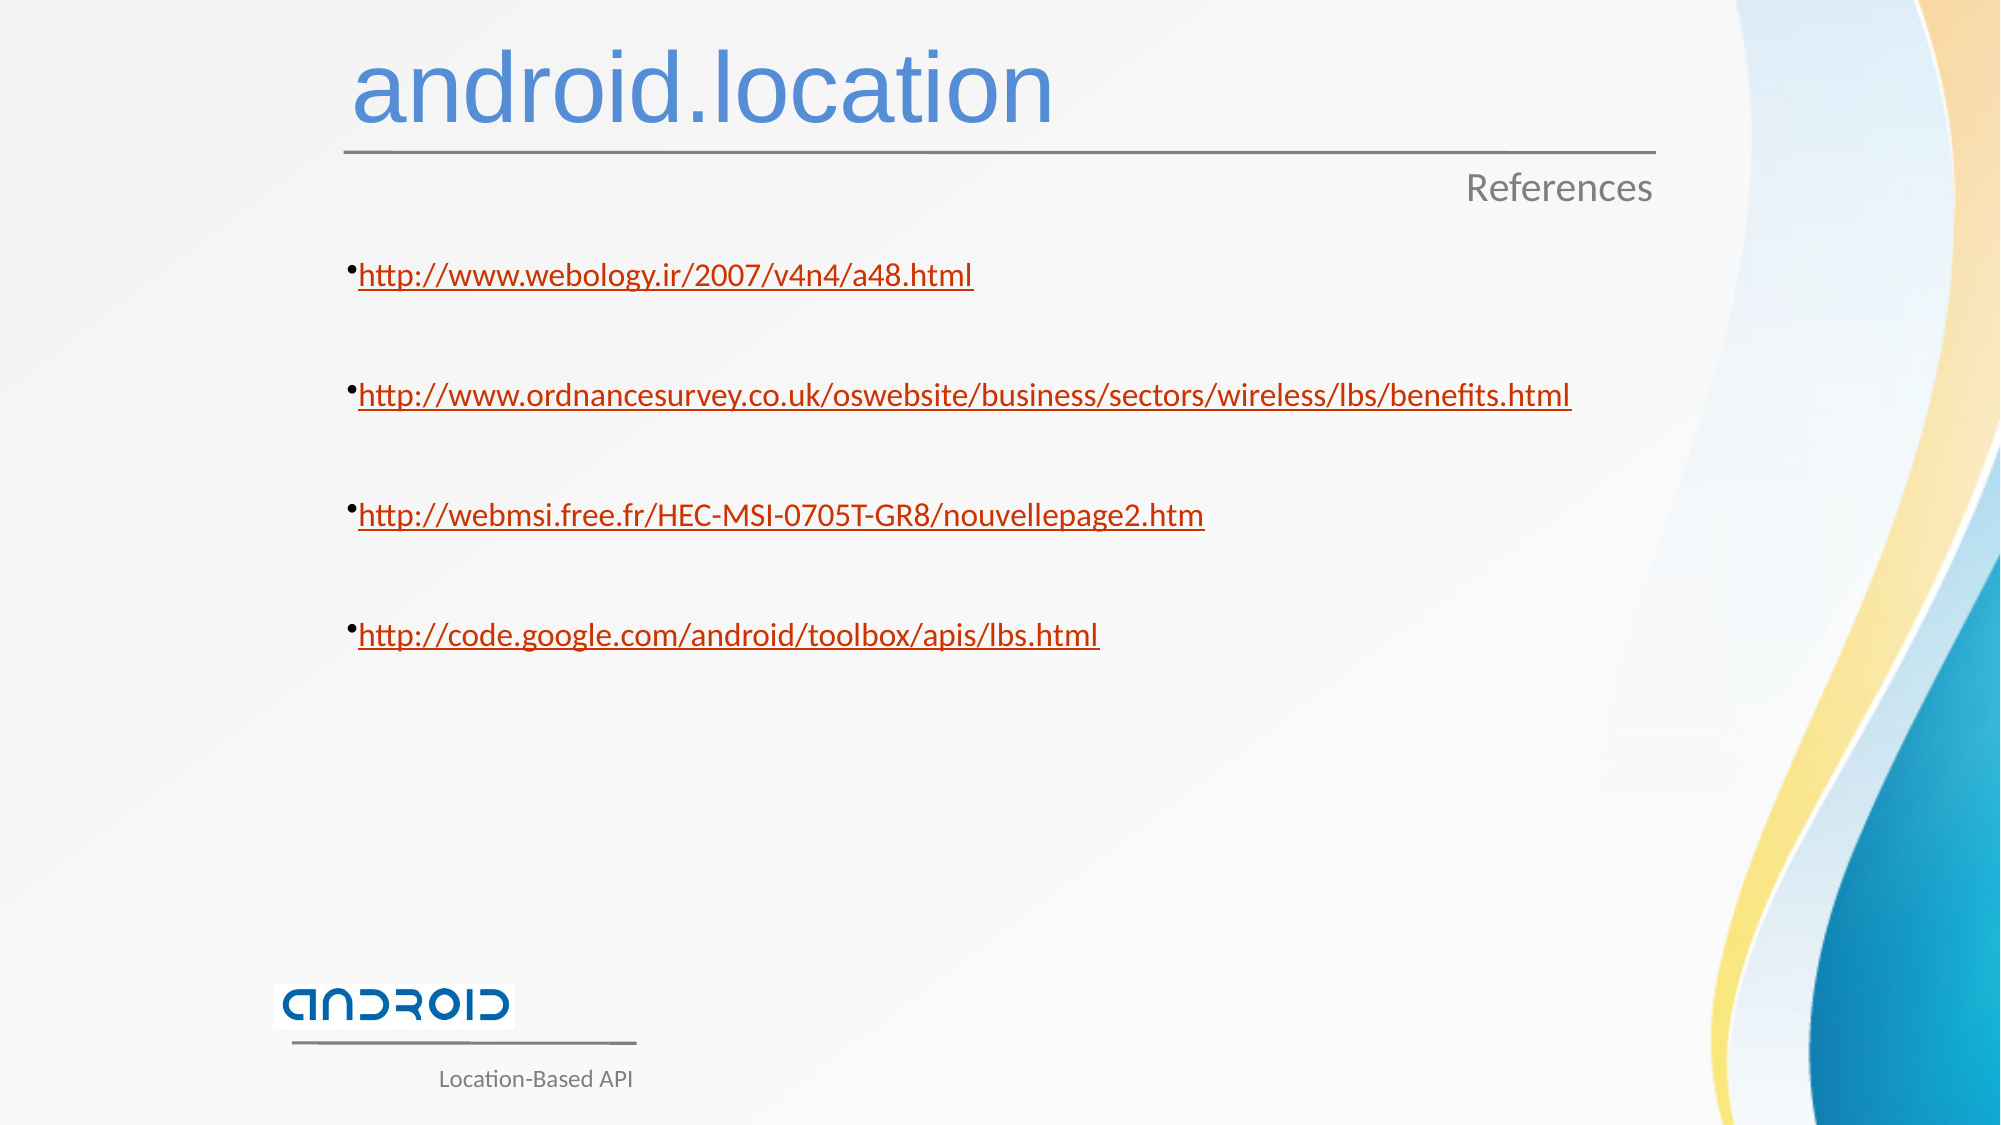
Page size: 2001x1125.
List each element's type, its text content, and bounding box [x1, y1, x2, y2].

text_box http://www.webology.ir/2007/v4n4/a48.html http://www.ordnancesurvey.co.uk/oswebsite/business/sectors/wireless/lbs/benefits.html http://webmsi.free.fr/HEC-MSI-0705T-GR8/nouvellepage2.htm http://code.google.com/android/toolbox/apis/lbs.html [331, 246, 1668, 820]
slide_number [1433, 1024, 1900, 1103]
title android.location [336, 11, 1094, 153]
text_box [273, 984, 649, 1100]
picture [0, 0, 2001, 1125]
text_box References [988, 152, 1668, 218]
